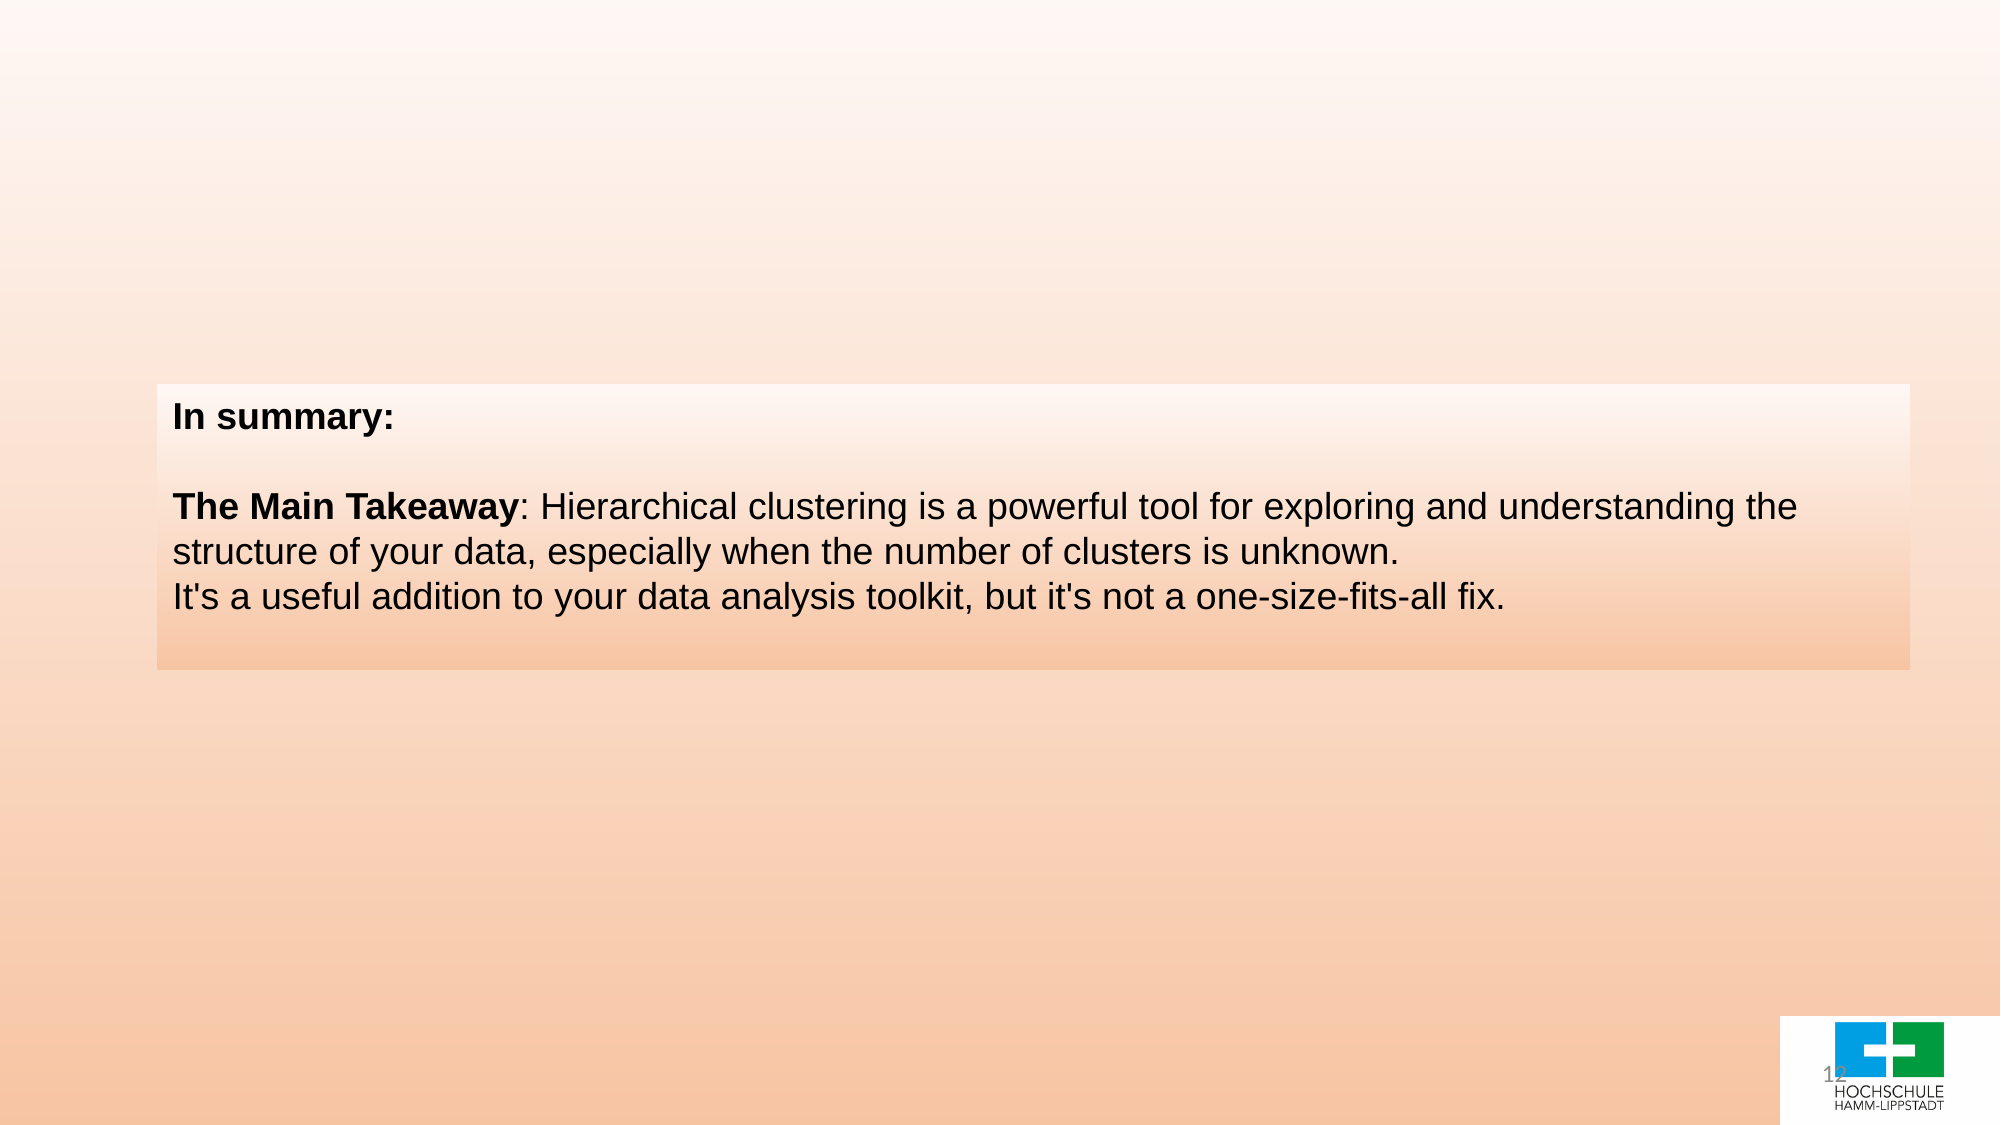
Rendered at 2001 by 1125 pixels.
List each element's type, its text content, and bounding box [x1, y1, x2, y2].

title In summary: The Main Takeaway: Hierarchical clustering is a powerful tool for exploring and understanding the structure of your data, especially when the number of clusters is unknown. It's a useful addition to your data analysis toolkit, but it's not a one-size-fits-all fix. [157, 384, 1911, 670]
picture [1780, 1016, 2000, 1125]
slide_number 12 [1412, 1042, 1863, 1103]
